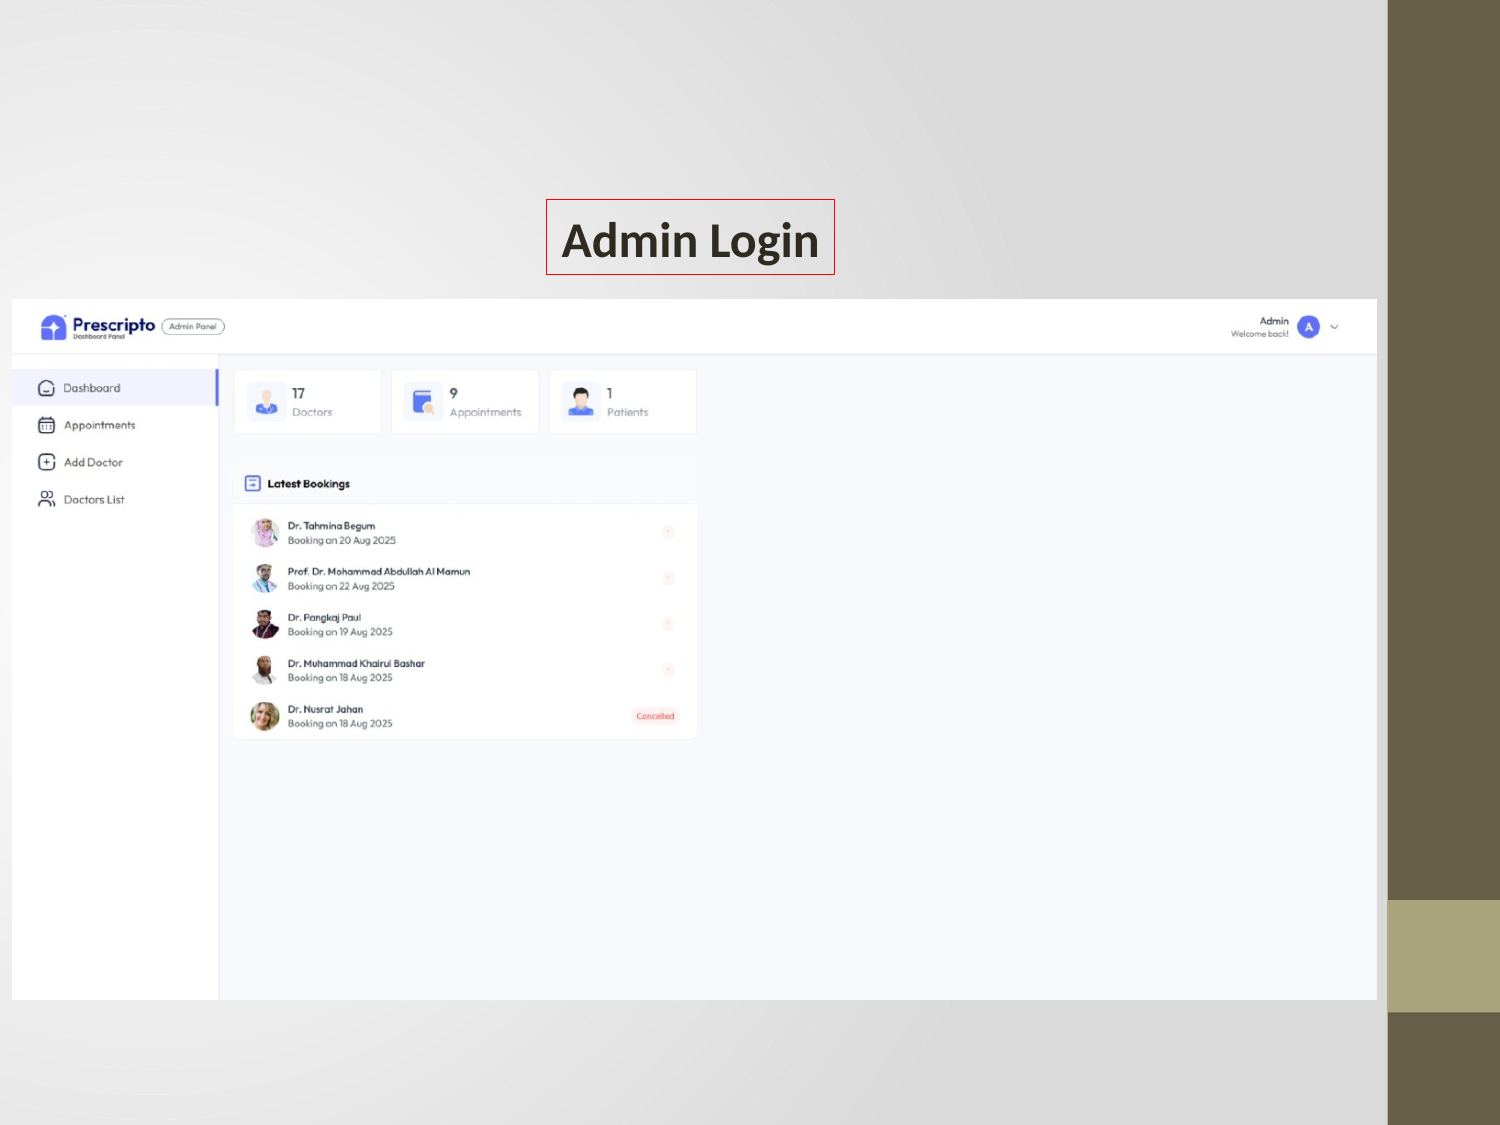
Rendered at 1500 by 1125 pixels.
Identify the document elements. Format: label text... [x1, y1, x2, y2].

text_box Admin Login [546, 199, 835, 275]
picture [11, 299, 1378, 1001]
